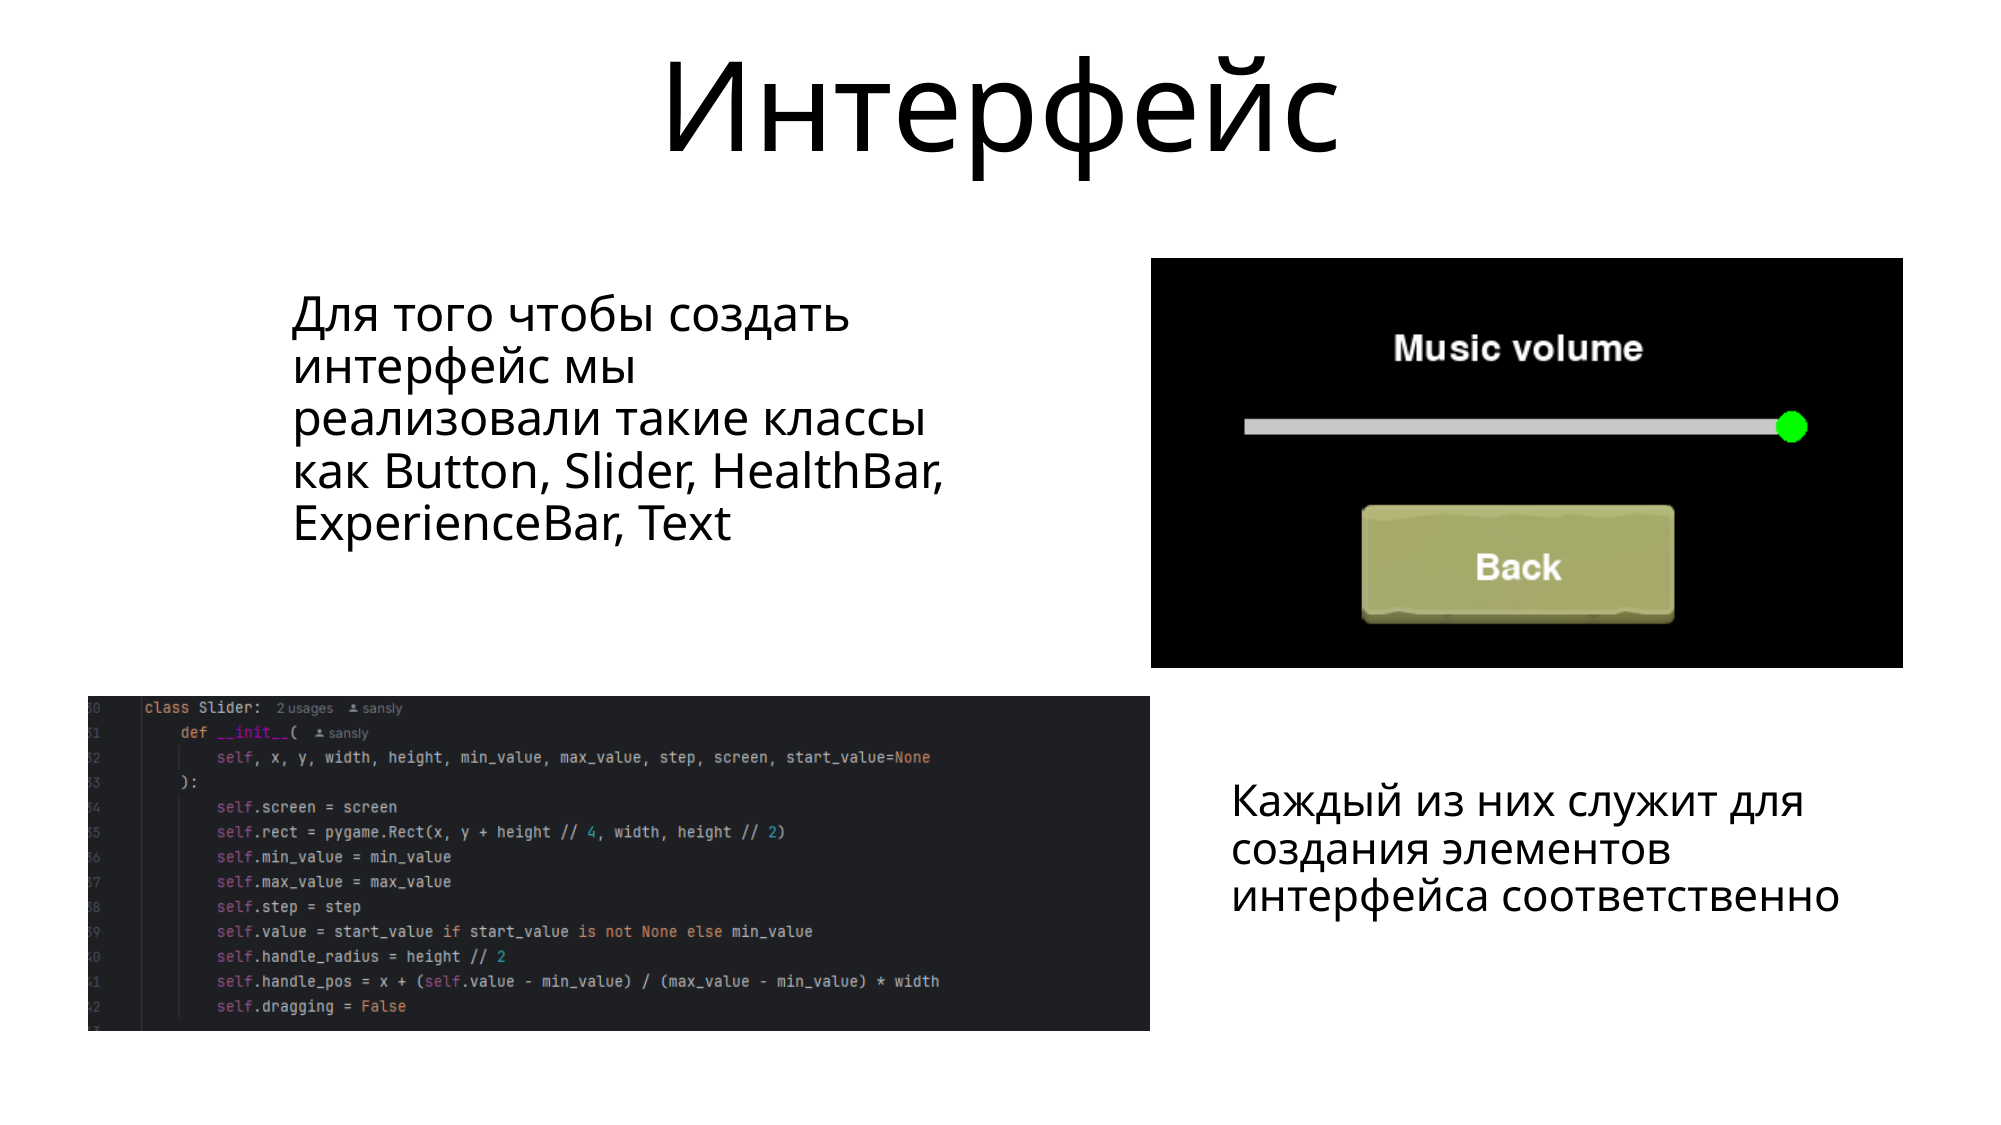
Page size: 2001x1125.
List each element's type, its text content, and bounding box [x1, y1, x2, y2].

picture [1150, 257, 1904, 668]
picture [87, 695, 1151, 1031]
title Интерфейс [0, 0, 2000, 186]
subtitle Для того чтобы создать интерфейс мы реализовали такие классы как Button, Slider, HealthBar, ExperienceBar, Text [277, 281, 963, 604]
text_box Каждый из них служит для создания элементов интерфейса соответственно [1215, 771, 1902, 957]
